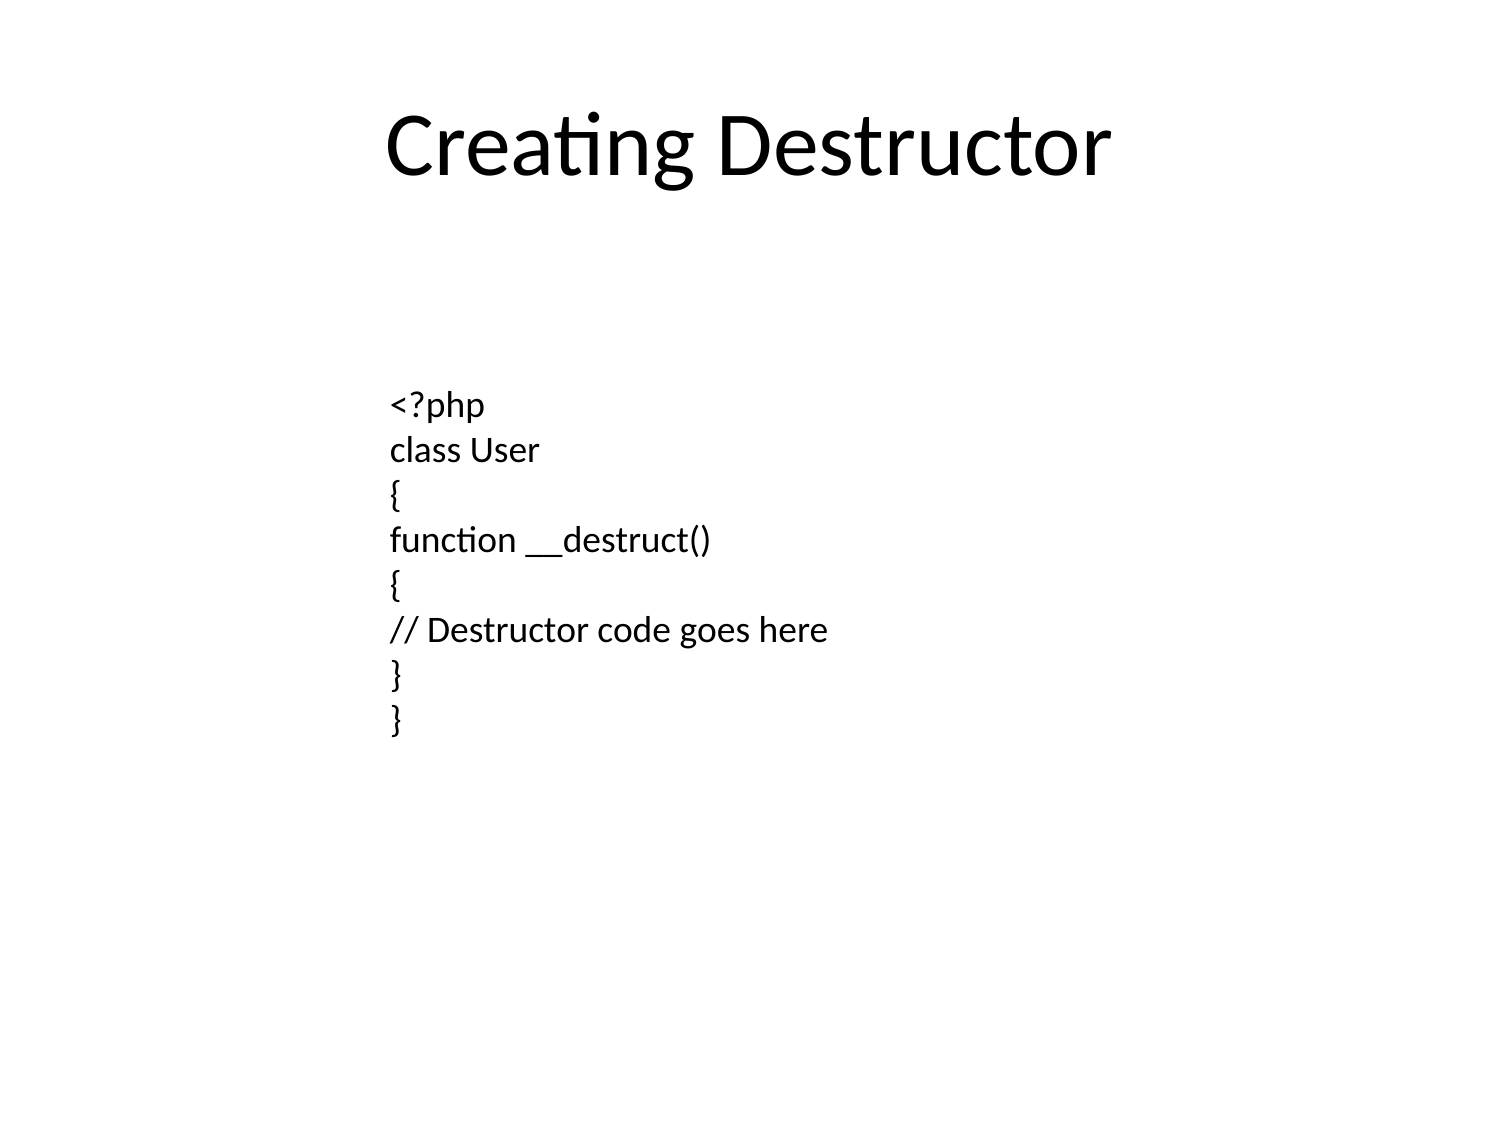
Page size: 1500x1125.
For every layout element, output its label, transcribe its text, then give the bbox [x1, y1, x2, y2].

title Creating Destructor [75, 45, 1425, 233]
text_box <?php class User { function __destruct() { // Destructor code goes here } } [374, 373, 1188, 748]
